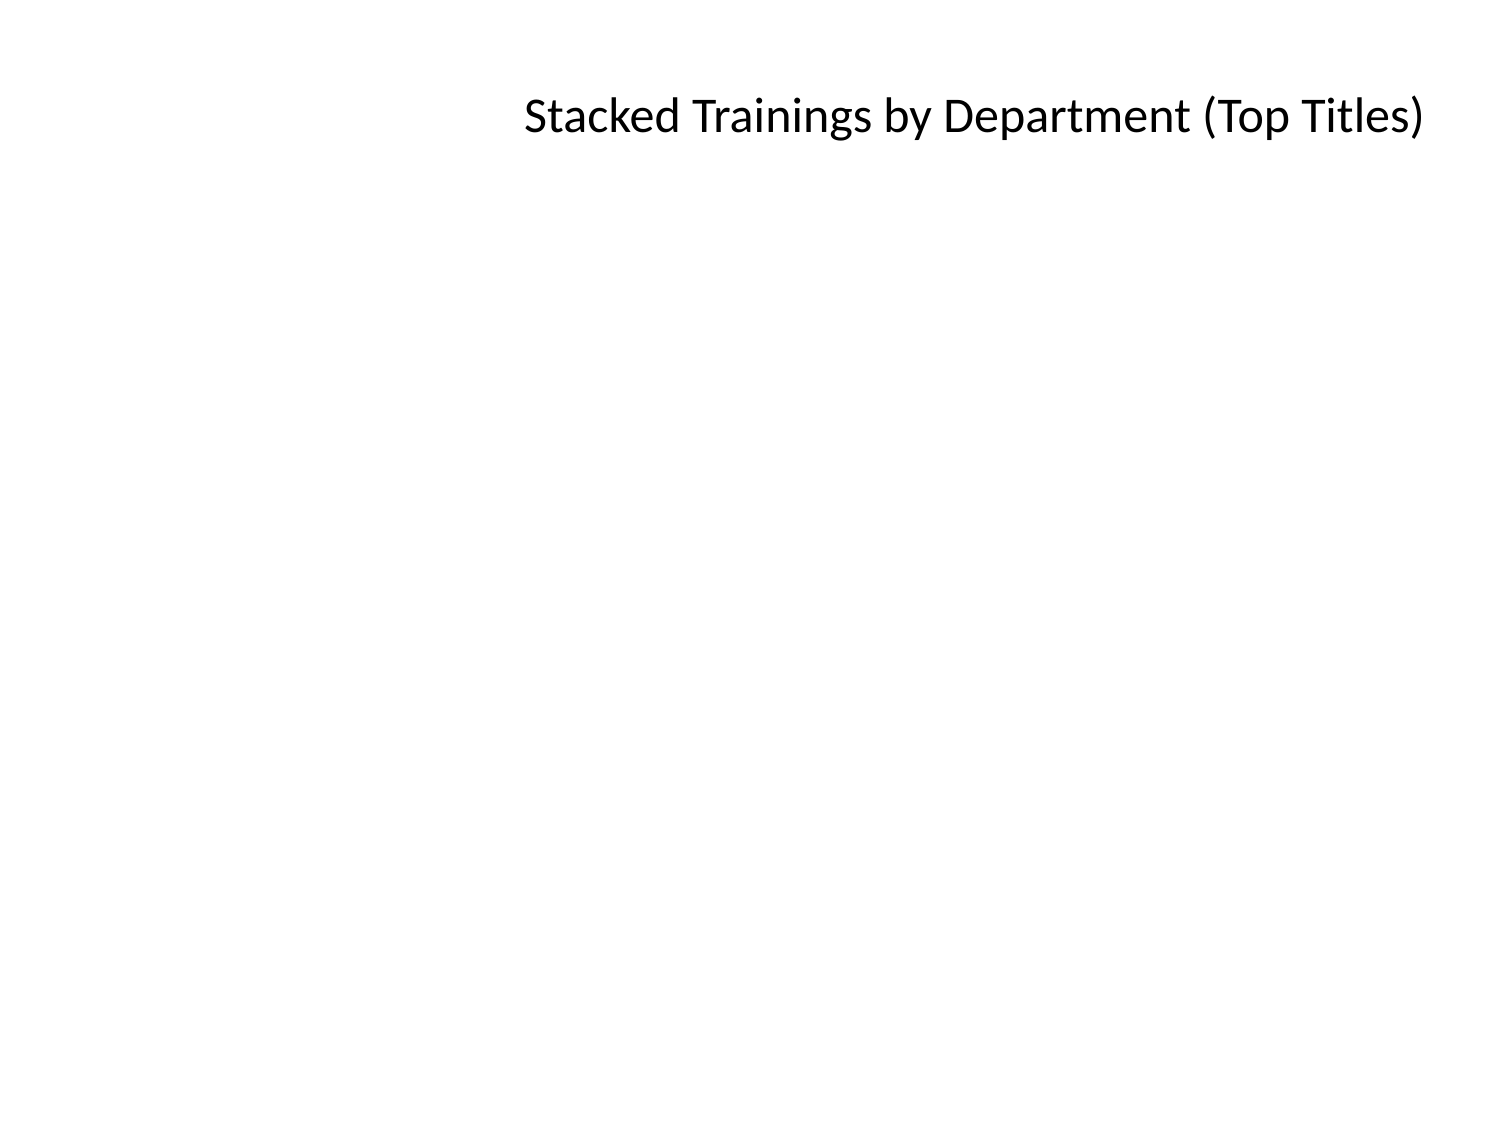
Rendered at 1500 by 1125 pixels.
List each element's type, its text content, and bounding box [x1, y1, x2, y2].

text_box Stacked Trainings by Department (Top Titles) [509, 74, 1441, 150]
